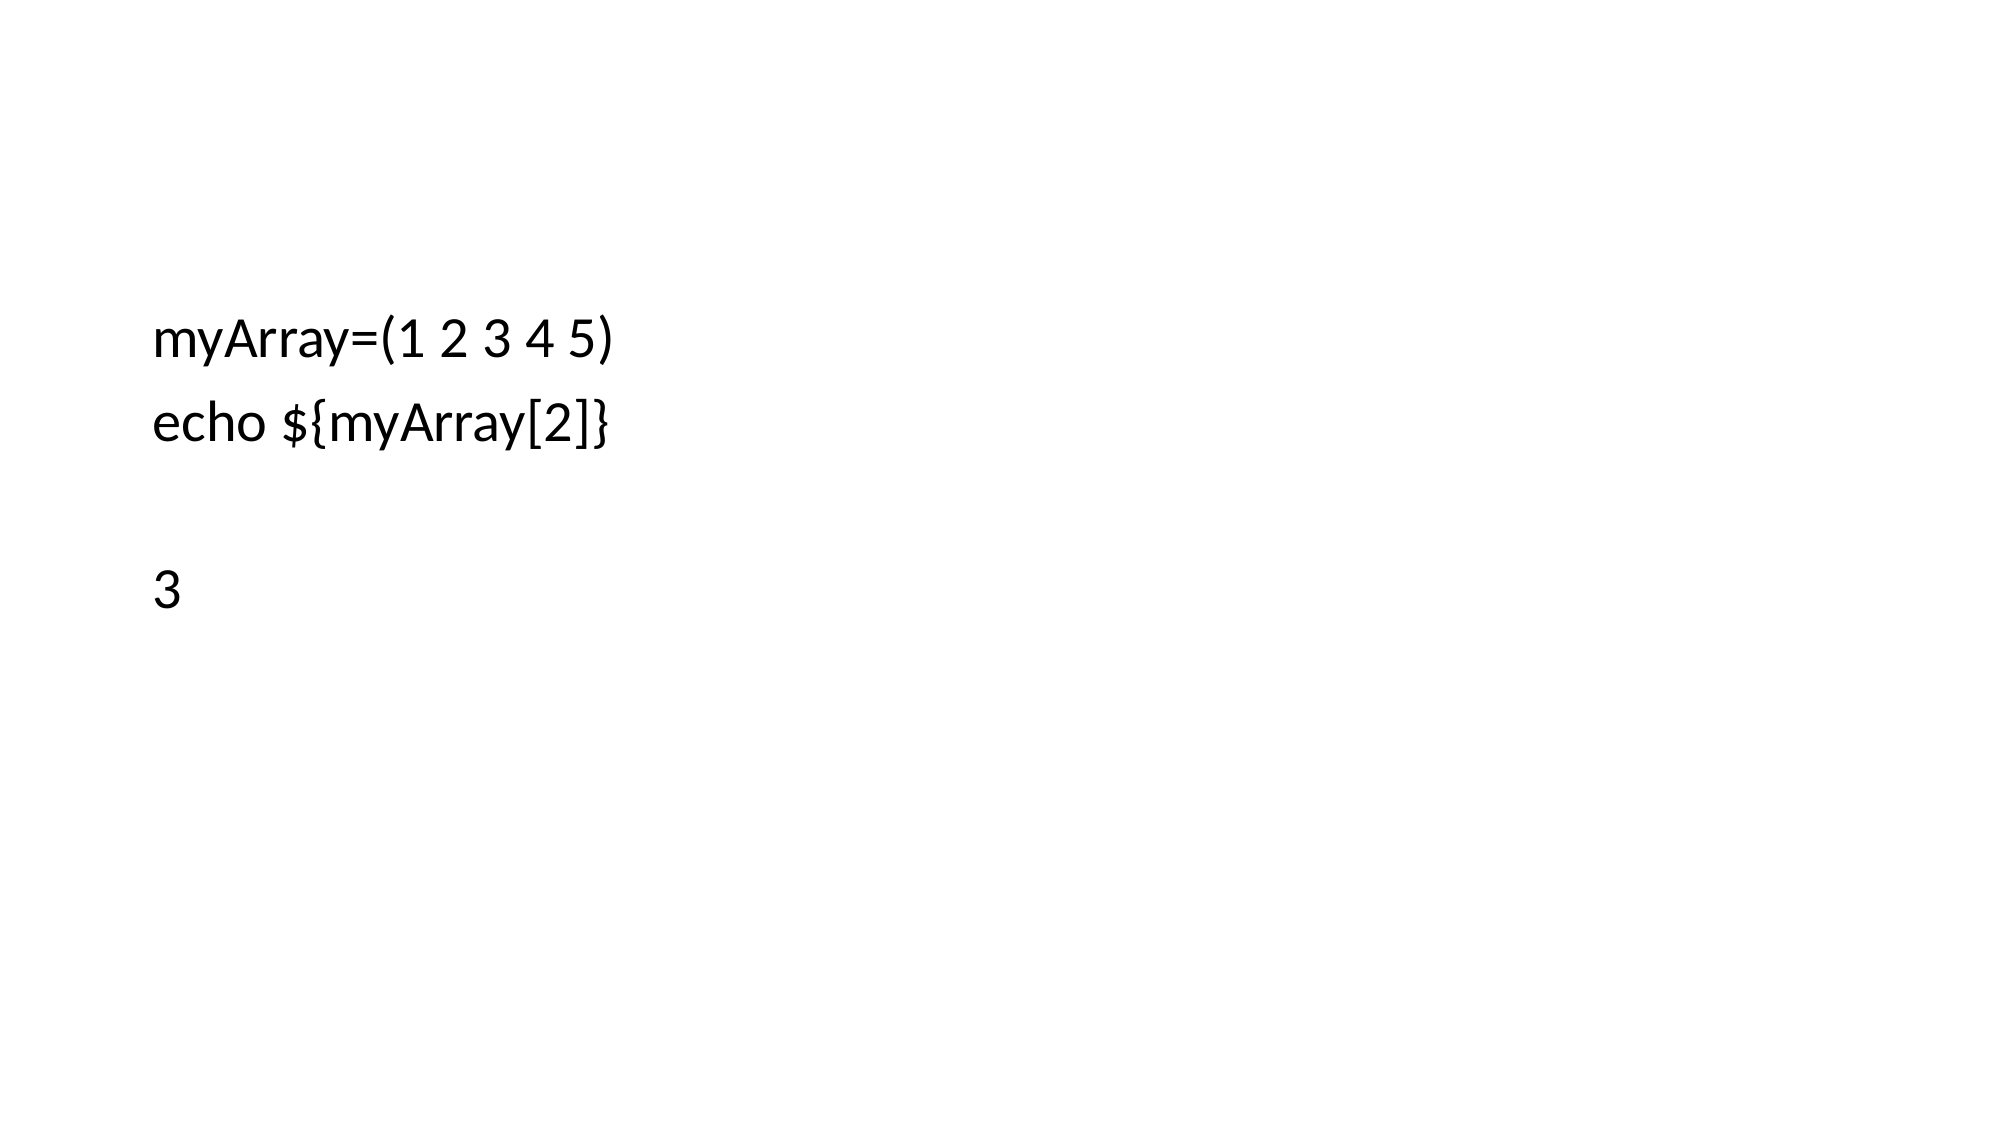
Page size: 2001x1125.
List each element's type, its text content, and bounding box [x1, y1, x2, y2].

list myArray=(1 2 3 4 5) echo ${myArray[2]} 3 [137, 299, 1863, 1014]
